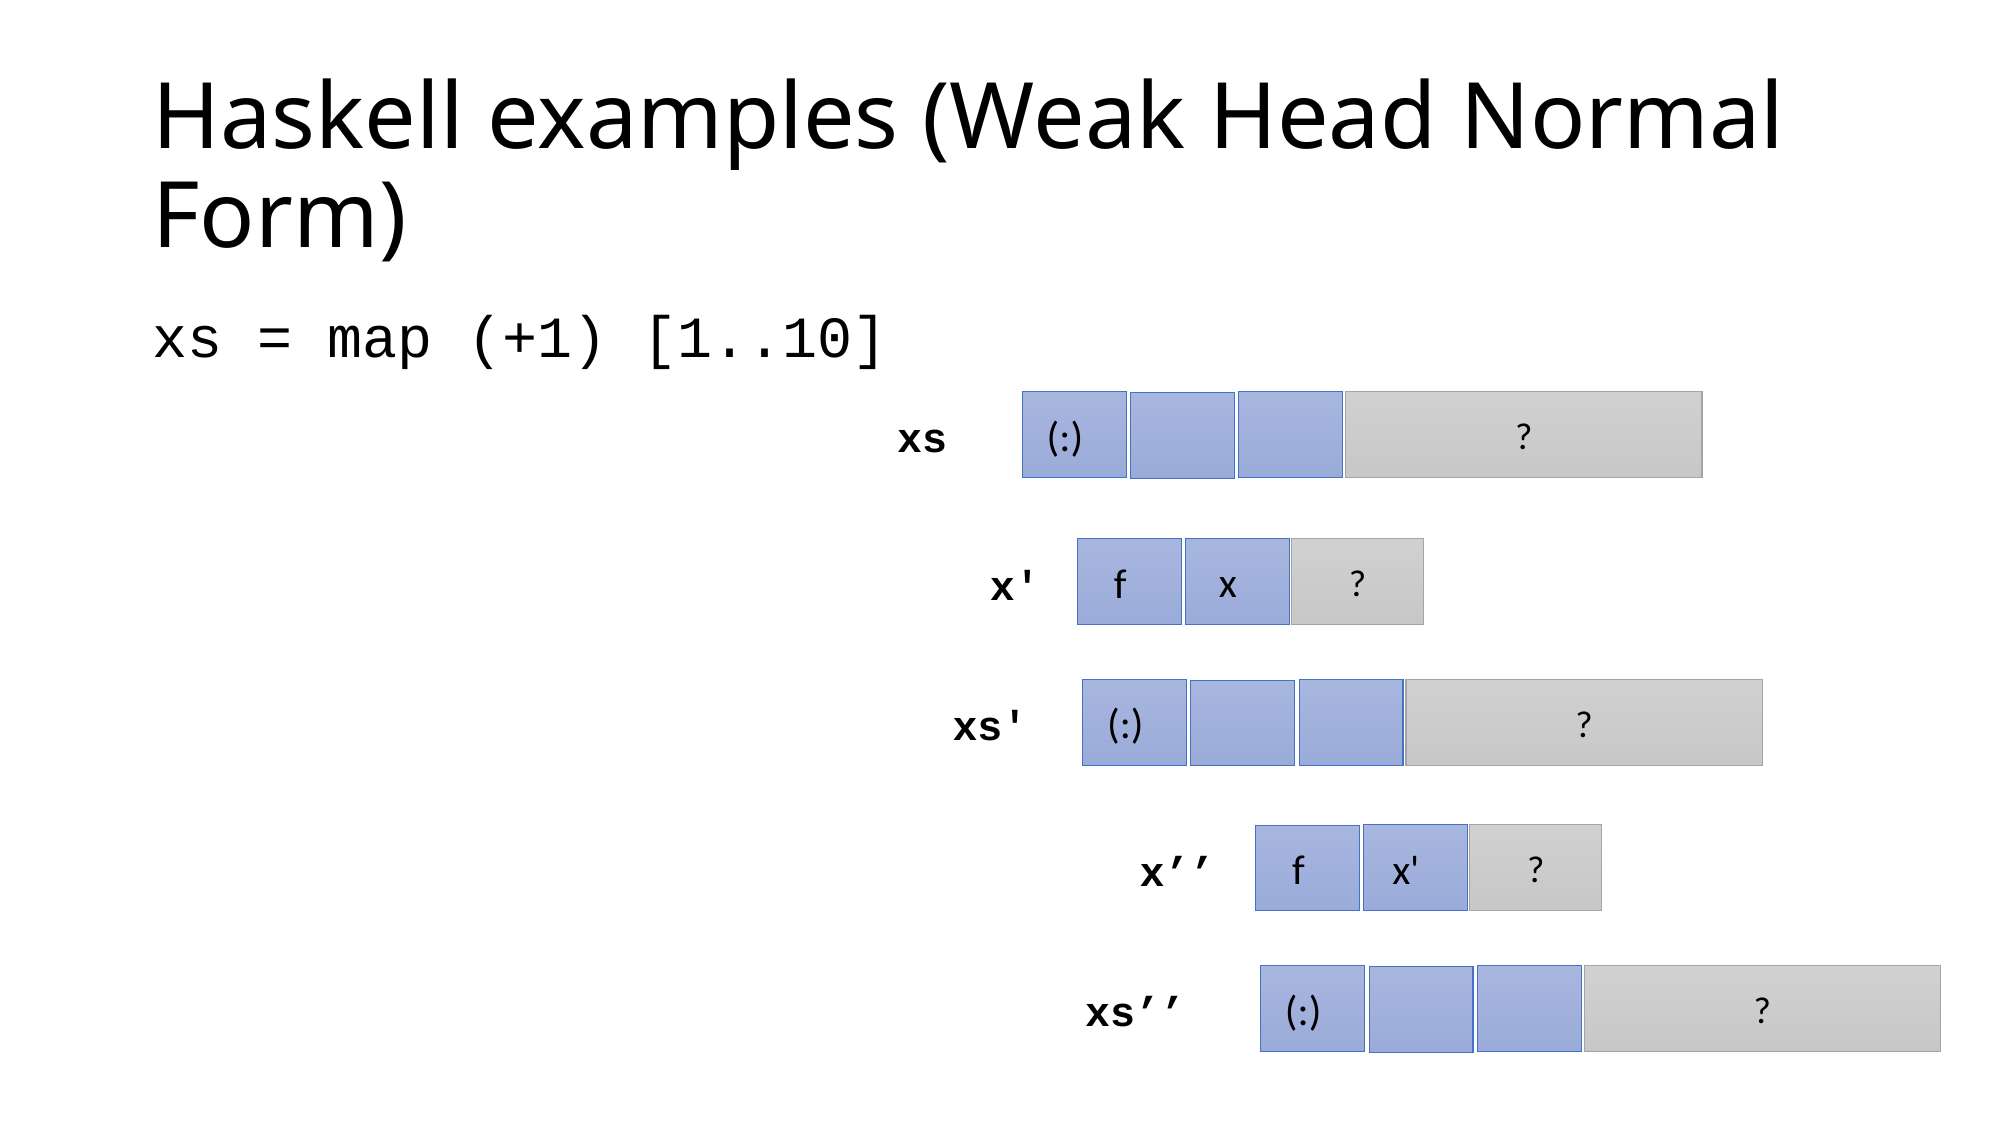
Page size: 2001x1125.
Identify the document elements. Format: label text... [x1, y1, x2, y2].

title Haskell examples (Weak Head Normal Form) [137, 59, 1863, 278]
text_box (:) [1082, 679, 1187, 766]
text_box xs’’ [1070, 977, 1249, 1043]
text_box [1477, 965, 1582, 1052]
text_box x' [974, 551, 1079, 616]
text_box ? [1345, 391, 1703, 478]
text_box x’’ [1124, 837, 1257, 903]
text_box xs [882, 403, 987, 469]
text_box x [1185, 538, 1290, 625]
list xs = map (+1) [1..10] [137, 299, 1863, 1014]
text_box ? [1469, 824, 1602, 911]
text_box [1190, 680, 1295, 766]
text_box [1369, 966, 1474, 1053]
text_box [1299, 679, 1404, 766]
text_box f [1255, 825, 1360, 911]
text_box ? [1405, 679, 1763, 766]
text_box ? [1584, 965, 1941, 1052]
text_box (:) [1022, 391, 1127, 478]
text_box [1238, 391, 1343, 478]
text_box [1130, 392, 1235, 479]
text_box f [1077, 538, 1182, 625]
text_box (:) [1260, 965, 1365, 1052]
text_box xs' [937, 691, 1060, 756]
text_box ? [1291, 538, 1424, 625]
text_box x' [1363, 824, 1468, 911]
